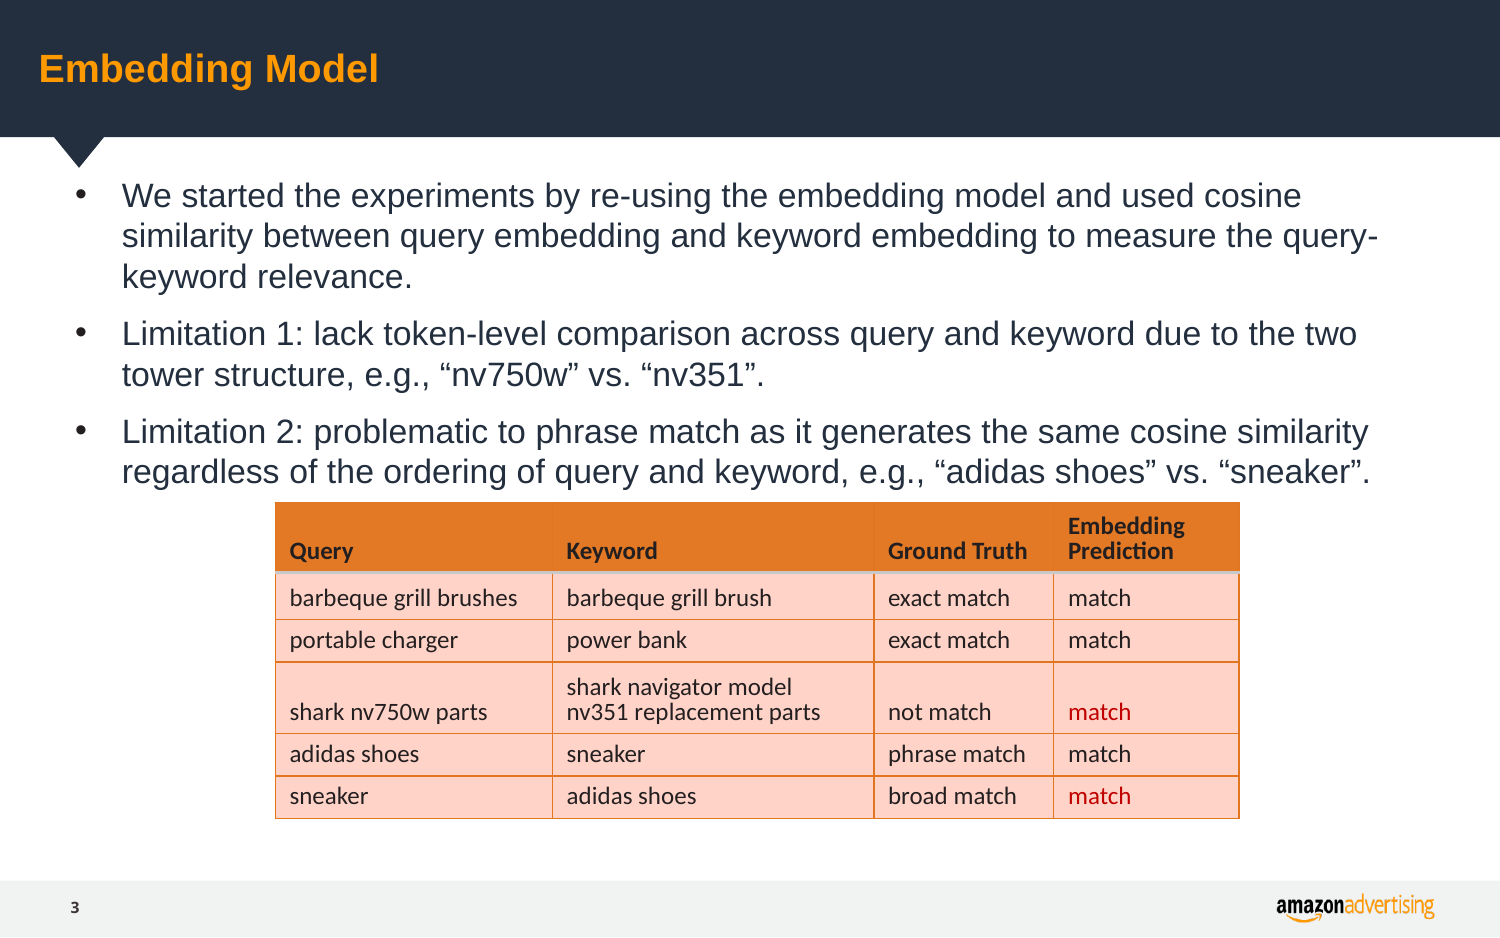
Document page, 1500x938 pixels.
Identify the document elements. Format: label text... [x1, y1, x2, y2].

picture [1276, 893, 1435, 923]
table_cell phrase match [875, 734, 1053, 775]
table_header Query [276, 503, 552, 571]
table_cell exact match [875, 574, 1053, 619]
table_cell match [1054, 777, 1238, 818]
slide_number 3 [50, 879, 110, 938]
table_cell barbeque grill brush [553, 574, 873, 619]
table_cell shark navigator model nv351 replacement parts [553, 663, 873, 733]
table_cell match [1054, 663, 1238, 733]
table_cell match [1054, 620, 1238, 661]
title Embedding Model [38, 0, 1389, 145]
table_cell broad match [875, 777, 1053, 818]
table_header Ground Truth [875, 503, 1053, 571]
table_cell sneaker [553, 734, 873, 775]
table_cell adidas shoes [276, 734, 552, 775]
table_header Embedding Prediction [1054, 503, 1238, 571]
table_cell sneaker [276, 777, 552, 818]
table_cell portable charger [276, 620, 552, 661]
table_cell match [1054, 574, 1238, 619]
table_cell exact match [875, 620, 1053, 661]
table_cell power bank [553, 620, 873, 661]
table_header Keyword [553, 503, 873, 571]
table_cell not match [875, 663, 1053, 733]
list We started the experiments by re-using the embedding model and used cosine similarity between query embedding and keyword embedding to measure the query-keyword relevance. Limitation 1: lack token-level comparison across query and keyword due to the two tower structure, e.g., “nv750w” vs. “nv351”. Limitation 2: problematic to phrase match as it generates the same cosine similarity regardless of the ordering of query and keyword, e.g., “adidas shoes” vs. “sneaker”. [75, 163, 1403, 866]
table_cell match [1054, 734, 1238, 775]
table_cell adidas shoes [553, 777, 873, 818]
table_cell barbeque grill brushes [276, 574, 552, 619]
table_cell shark nv750w parts [276, 663, 552, 733]
